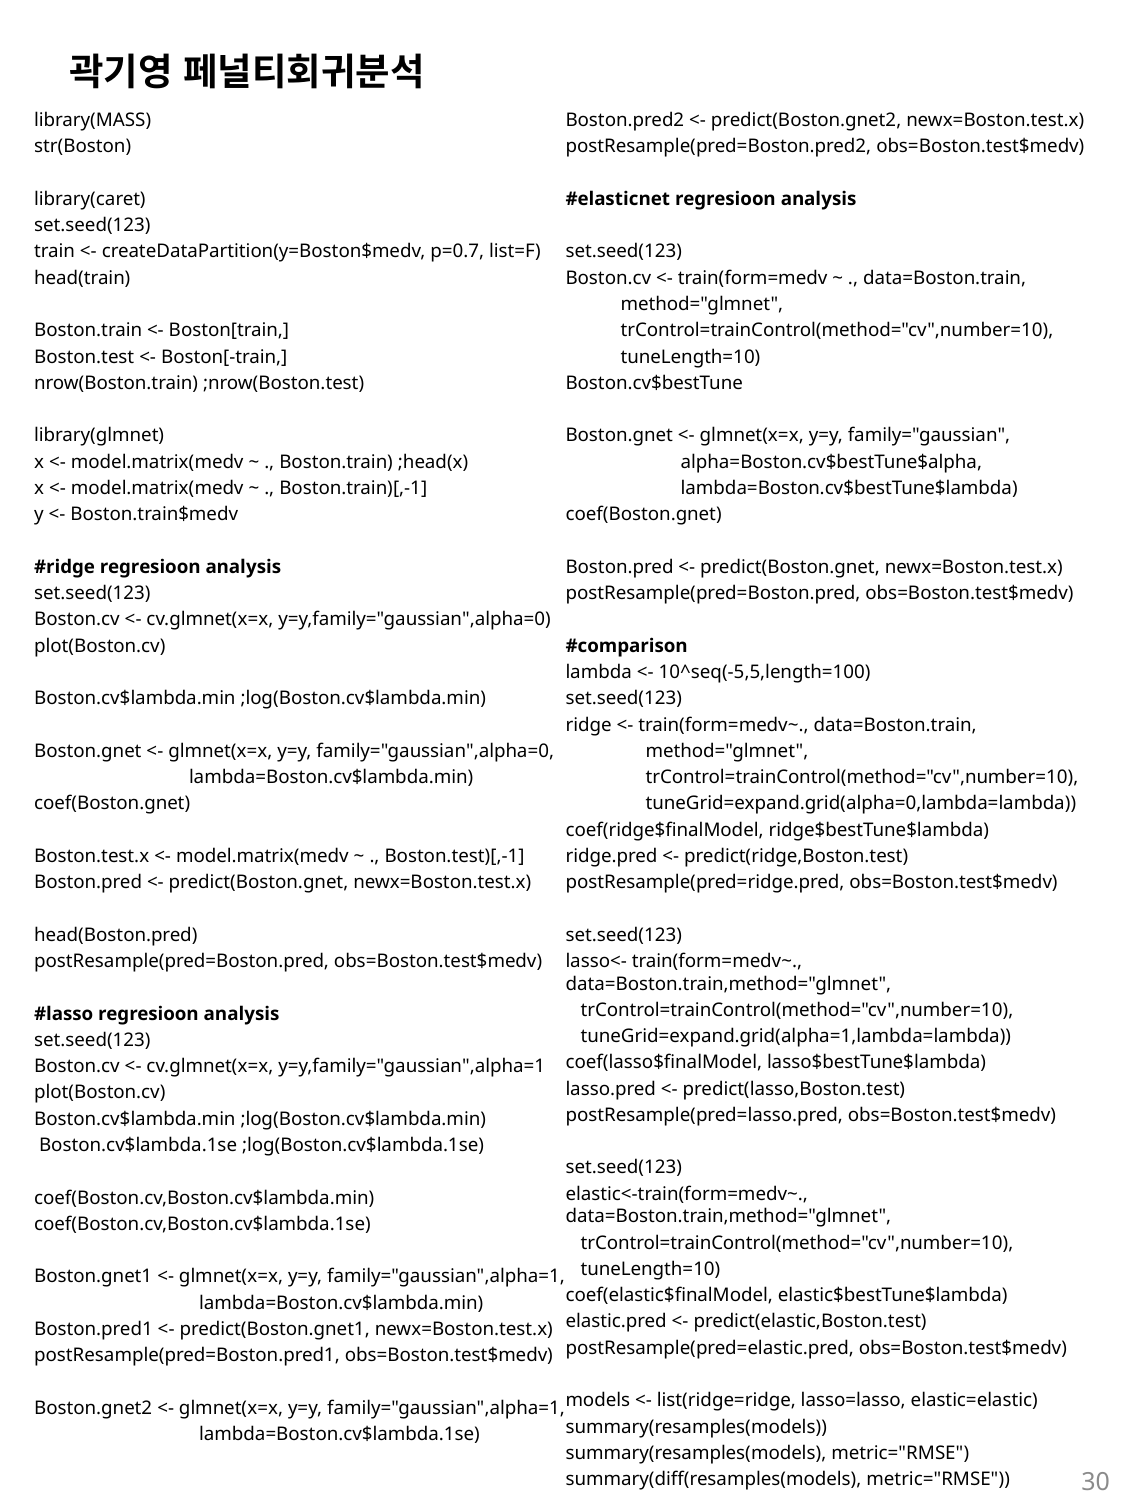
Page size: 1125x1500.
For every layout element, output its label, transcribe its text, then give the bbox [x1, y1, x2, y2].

title 곽기영 페널티회귀분석 [54, 17, 1068, 100]
slide_number 30 [862, 1464, 1125, 1500]
list library(MASS) str(Boston) library(caret) set.seed(123) train <- createDataPartition(y=Boston$medv, p=0.7, list=F) head(train) Boston.train <- Boston[train,] Boston.test <- Boston[-train,] nrow(Boston.train) ;nrow(Boston.test) library(glmnet) x <- model.matrix(medv ~ ., Boston.train) ;head(x) x <- model.matrix(medv ~ ., Boston.train)[,-1] y <- Boston.train$medv #ridge regresioon analysis set.seed(123) Boston.cv <- cv.glmnet(x=x, y=y,family="gaussian",alpha=0) plot(Boston.cv) Boston.cv$lambda.min ;log(Boston.cv$lambda.min) Boston.gnet <- glmnet(x=x, y=y, family="gaussian",alpha=0, lambda=Boston.cv$lambda.min) coef(Boston.gnet) Boston.test.x <- model.matrix(medv ~ ., Boston.test)[,-1] Boston.pred <- predict(Boston.gnet, newx=Boston.test.x) head(Boston.pred) postResample(pred=Boston.pred, obs=Boston.test$medv) #lasso regresioon analysis set.seed(123) Boston.cv <- cv.glmnet(x=x, y=y,family="gaussian",alpha=1 plot(Boston.cv) Boston.cv$lambda.min ;log(Boston.cv$lambda.min) Boston.cv$lambda.1se ;log(Boston.cv$lambda.1se) coef(Boston.cv,Boston.cv$lambda.min) coef(Boston.cv,Boston.cv$lambda.1se) Boston.gnet1 <- glmnet(x=x, y=y, family="gaussian",alpha=1, lambda=Boston.cv$lambda.min) Boston.pred1 <- predict(Boston.gnet1, newx=Boston.test.x) postResample(pred=Boston.pred1, obs=Boston.test$medv) Boston.gnet2 <- glmnet(x=x, y=y, family="gaussian",alpha=1, lambda=Boston.cv$lambda.1se) [19, 100, 550, 1483]
text_box Boston.pred2 <- predict(Boston.gnet2, newx=Boston.test.x) postResample(pred=Boston.pred2, obs=Boston.test$medv) #elasticnet regresioon analysis set.seed(123) Boston.cv <- train(form=medv ~ ., data=Boston.train, method="glmnet", trControl=trainControl(method="cv",number=10), tuneLength=10) Boston.cv$bestTune Boston.gnet <- glmnet(x=x, y=y, family="gaussian", alpha=Boston.cv$bestTune$alpha, lambda=Boston.cv$bestTune$lambda) coef(Boston.gnet) Boston.pred <- predict(Boston.gnet, newx=Boston.test.x) postResample(pred=Boston.pred, obs=Boston.test$medv) #comparison lambda <- 10^seq(-5,5,length=100) set.seed(123) ridge <- train(form=medv~., data=Boston.train, method="glmnet", trControl=trainControl(method="cv",number=10), tuneGrid=expand.grid(alpha=0,lambda=lambda)) coef(ridge$finalModel, ridge$bestTune$lambda) ridge.pred <- predict(ridge,Boston.test) postResample(pred=ridge.pred, obs=Boston.test$medv) set.seed(123) lasso<- train(form=medv~., data=Boston.train,method="glmnet", trControl=trainControl(method="cv",number=10), tuneGrid=expand.grid(alpha=1,lambda=lambda)) coef(lasso$finalModel, lasso$bestTune$lambda) lasso.pred <- predict(lasso,Boston.test) postResample(pred=lasso.pred, obs=Boston.test$medv) set.seed(123) elastic<-train(form=medv~., data=Boston.train,method="glmnet", trControl=trainControl(method="cv",number=10), tuneLength=10) coef(elastic$finalModel, elastic$bestTune$lambda) elastic.pred <- predict(elastic,Boston.test) postResample(pred=elastic.pred, obs=Boston.test$medv) models <- list(ridge=ridge, lasso=lasso, elastic=elastic) summary(resamples(models)) summary(resamples(models), metric="RMSE") summary(diff(resamples(models), metric="RMSE")) [550, 100, 1125, 1500]
